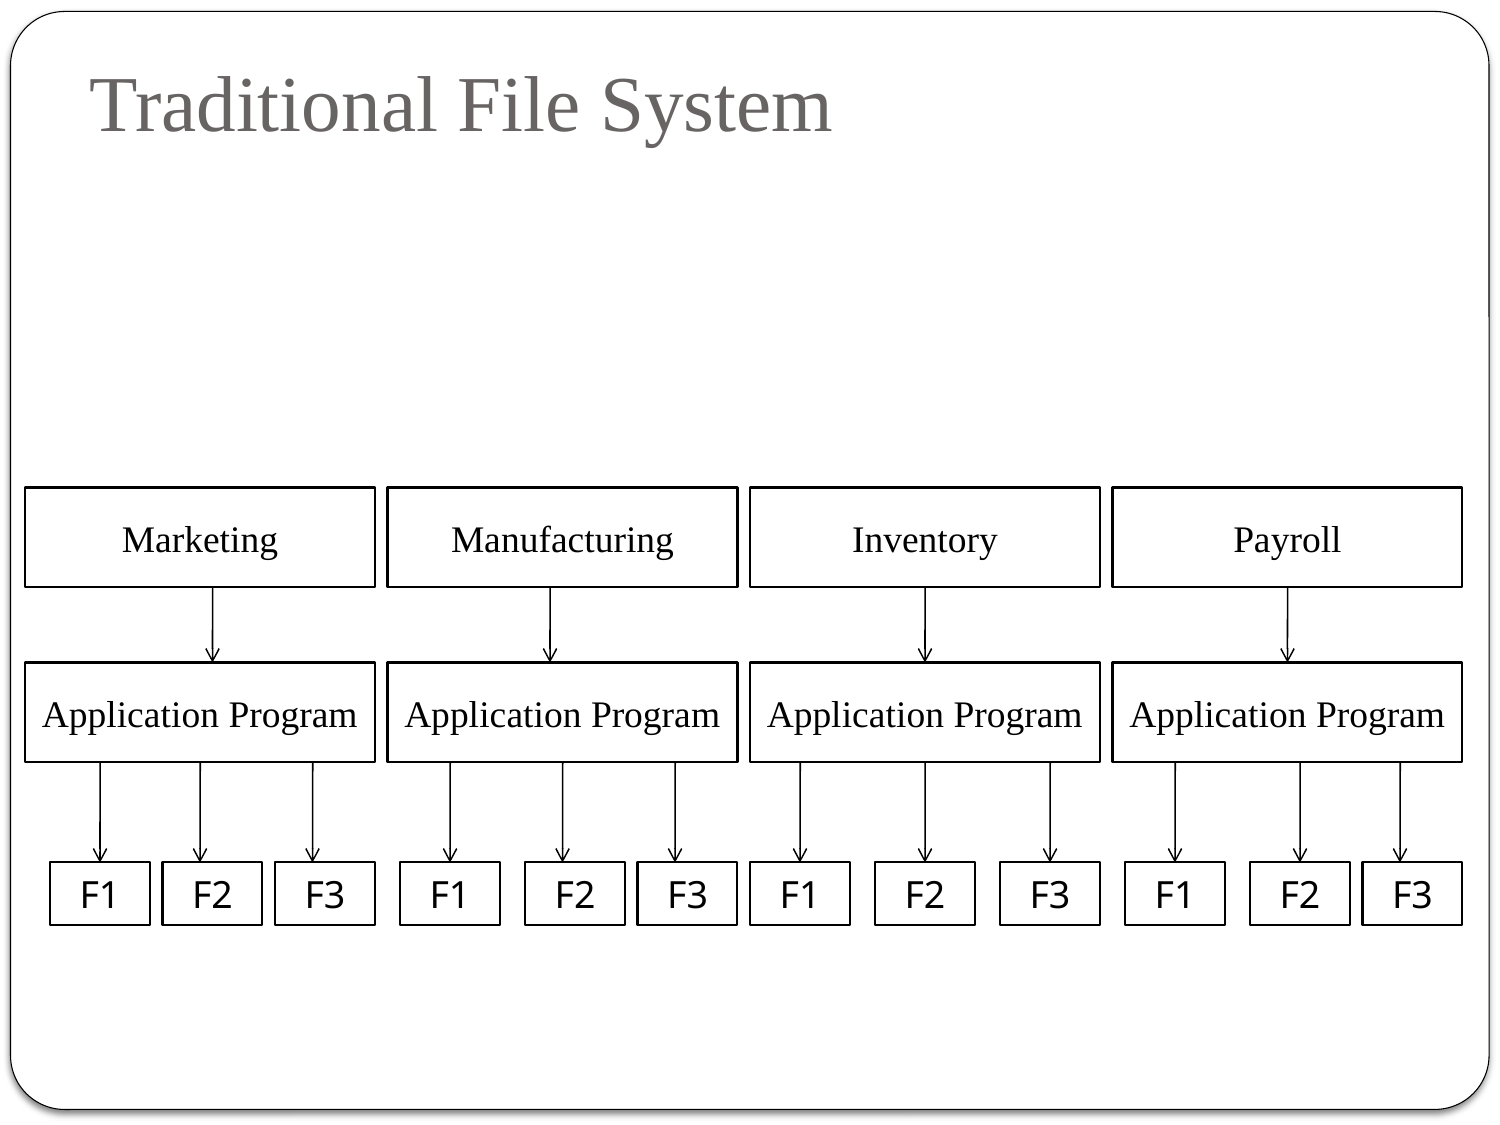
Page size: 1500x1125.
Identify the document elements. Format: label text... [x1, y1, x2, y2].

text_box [24, 487, 1463, 926]
title Traditional File System [75, 45, 1425, 163]
list [0, 262, 1500, 1005]
